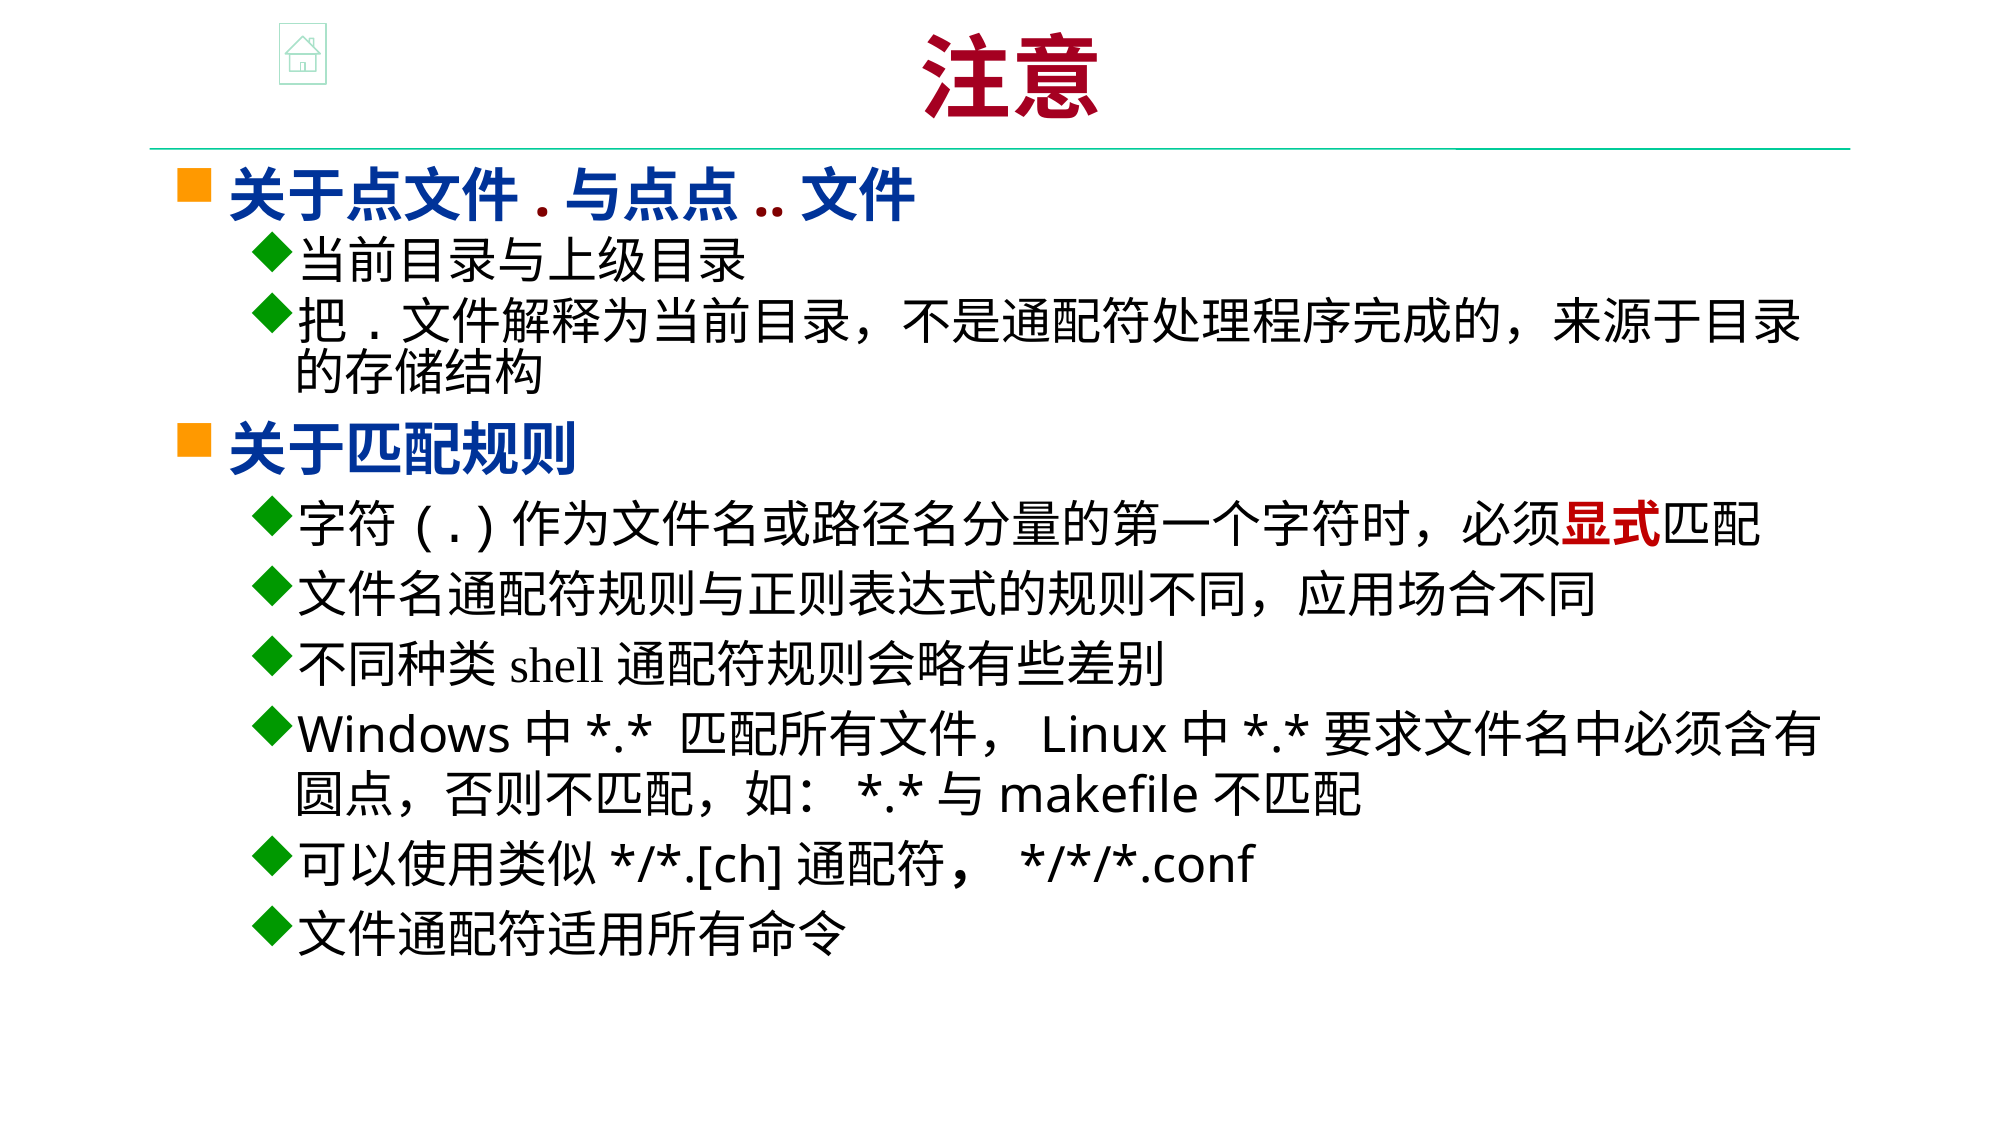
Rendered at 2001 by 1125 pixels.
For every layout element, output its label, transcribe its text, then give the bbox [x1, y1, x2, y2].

text_box 注意 [373, 18, 1649, 149]
text_box [279, 23, 327, 84]
text_box 关于点文件.与点点..文件 当前目录与上级目录 把.文件解释为当前目录，不是通配符处理程序完成的，来源于目录的存储结构 关于匹配规则 字符(.)作为文件名或路径名分量的第一个字符时，必须显式匹配 文件名通配符规则与正则表达式的规则不同，应用场合不同 不同种类shell通配符规则会略有些差别 Windows中*.* 匹配所有文件，Linux中*.*要求文件名中必须含有圆点，否则不匹配，如：*.*与makefile不匹配 可以使用类似*/*.[ch]通配符， */*/*.conf 文件通配符适用所有命令 [161, 162, 1839, 988]
